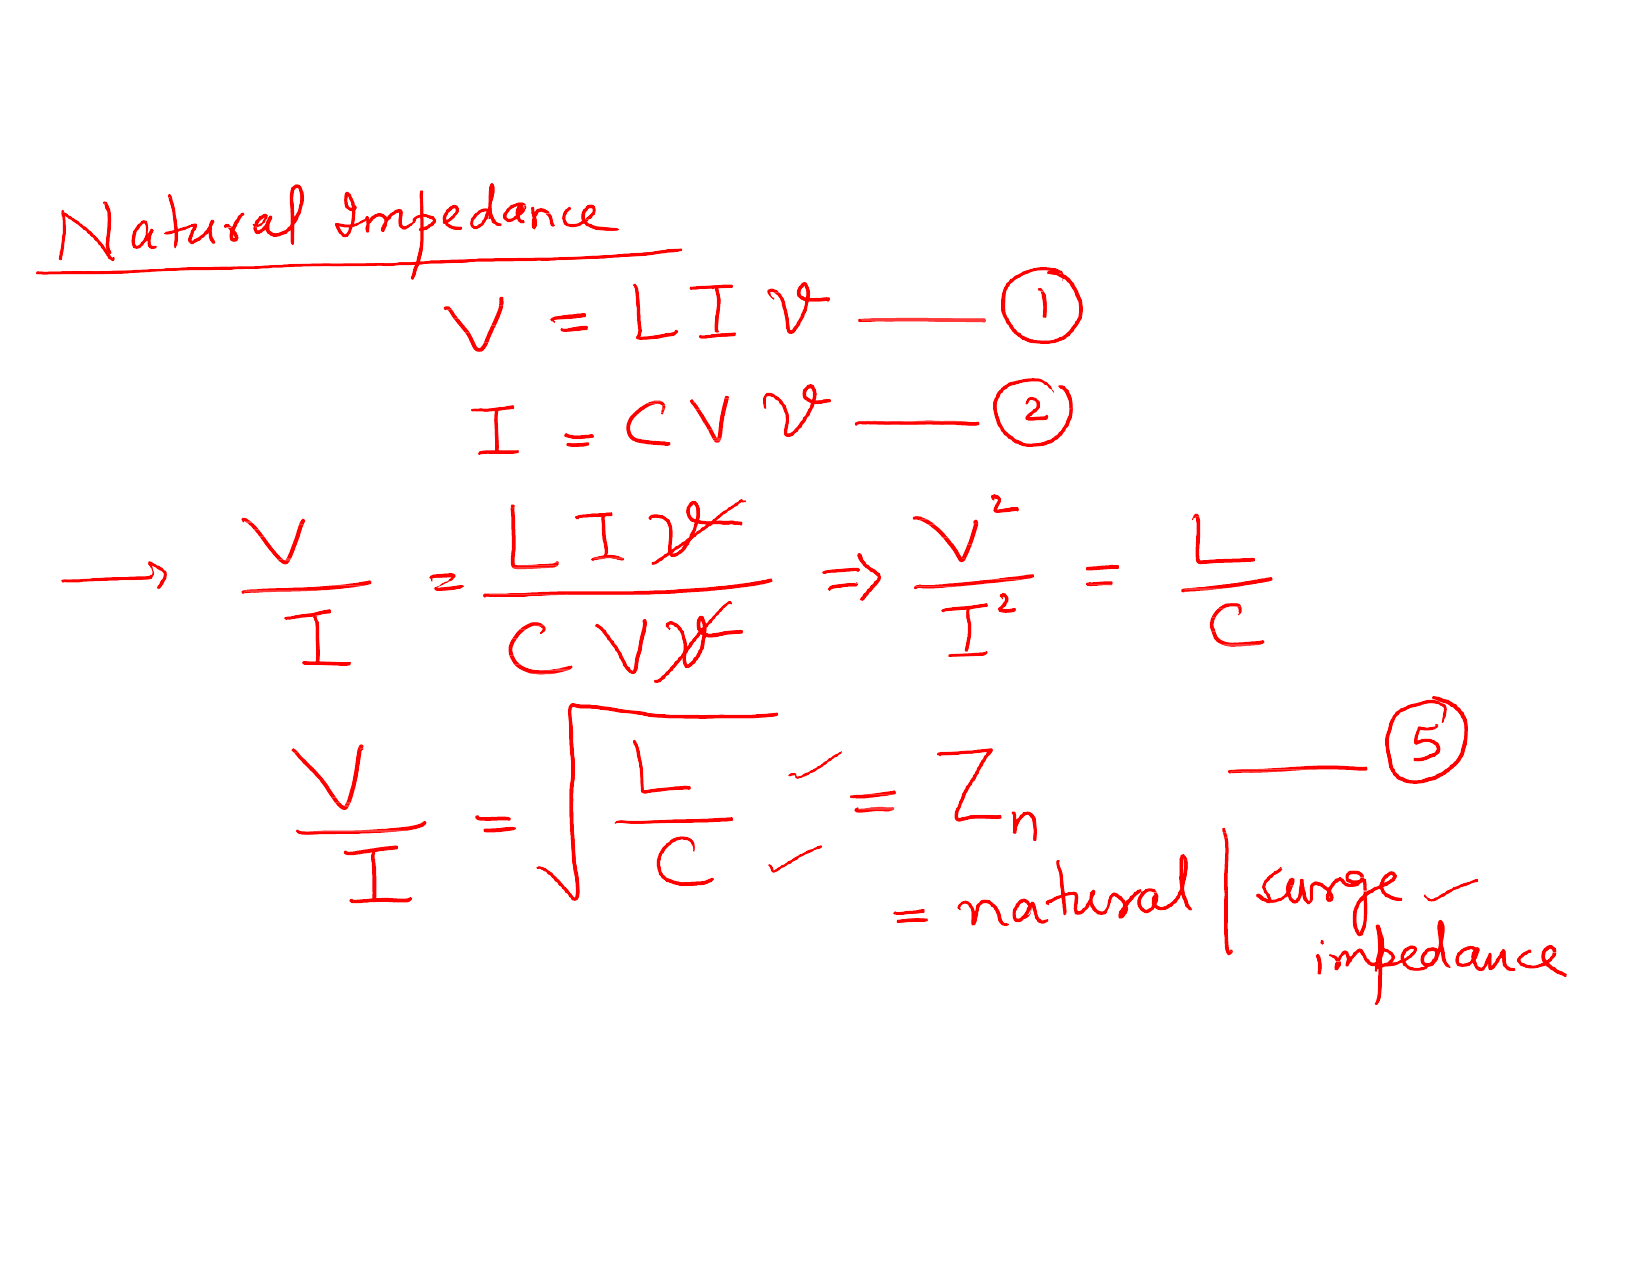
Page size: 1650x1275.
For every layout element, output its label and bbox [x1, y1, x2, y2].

picture [574, 511, 624, 561]
picture [564, 433, 594, 447]
picture [990, 494, 1020, 513]
picture [763, 384, 831, 437]
text_box [295, 820, 427, 835]
text_box [475, 815, 511, 821]
text_box [858, 317, 986, 323]
text_box [241, 580, 372, 594]
text_box [912, 516, 979, 563]
picture [1384, 696, 1469, 784]
picture [940, 603, 988, 658]
text_box [854, 806, 895, 813]
text_box [854, 420, 980, 426]
picture [471, 405, 519, 455]
text_box [1209, 603, 1265, 647]
picture [998, 593, 1016, 613]
picture [429, 573, 464, 591]
text_box [241, 517, 306, 565]
picture [1255, 867, 1568, 1005]
picture [648, 499, 746, 566]
text_box [1086, 564, 1119, 571]
picture [892, 909, 928, 924]
text_box [1086, 581, 1113, 587]
text_box [483, 826, 516, 833]
picture [536, 703, 842, 901]
text_box [1192, 513, 1255, 565]
picture [766, 282, 830, 334]
picture [595, 618, 647, 674]
text_box [690, 395, 729, 443]
text_box [510, 504, 559, 570]
text_box [36, 183, 736, 353]
picture [957, 853, 1192, 926]
picture [1001, 267, 1083, 345]
picture [936, 747, 1037, 841]
text_box [1181, 577, 1273, 593]
picture [821, 553, 881, 601]
text_box [508, 622, 573, 675]
picture [992, 378, 1073, 447]
picture [654, 601, 743, 683]
text_box [291, 744, 364, 810]
picture [61, 561, 168, 589]
text_box [483, 578, 773, 598]
text_box [626, 400, 671, 446]
text_box [1227, 765, 1368, 774]
text_box [914, 574, 1035, 590]
picture [284, 609, 351, 666]
text_box [1222, 827, 1233, 956]
text_box [850, 790, 896, 799]
text_box [343, 845, 412, 904]
